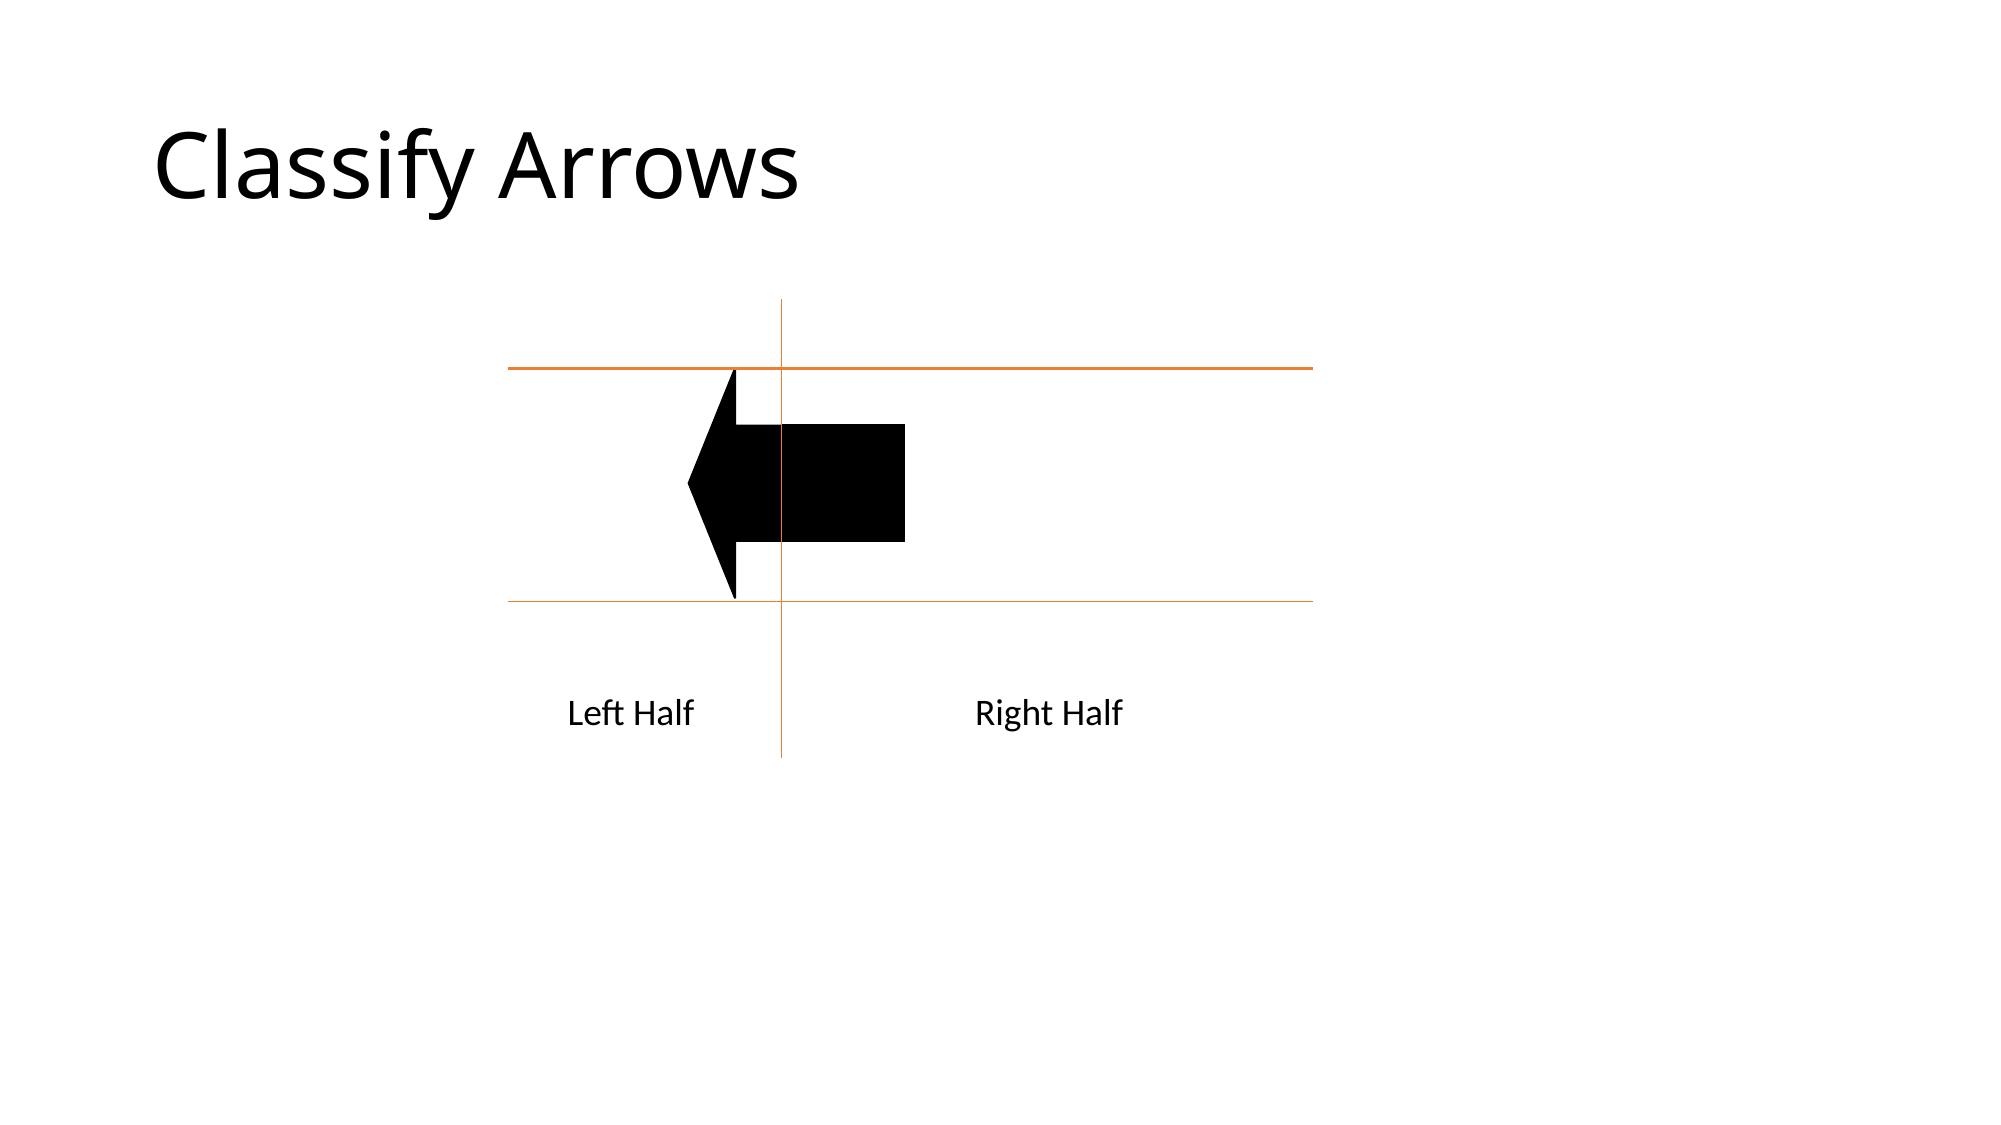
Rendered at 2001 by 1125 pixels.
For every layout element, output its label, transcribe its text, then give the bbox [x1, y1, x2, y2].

list [137, 299, 1863, 1014]
text_box Right Half [960, 680, 1152, 740]
text_box [782, 424, 905, 542]
title Classify Arrows [137, 59, 1863, 278]
text_box Left Half [552, 680, 710, 740]
text_box [687, 370, 781, 599]
